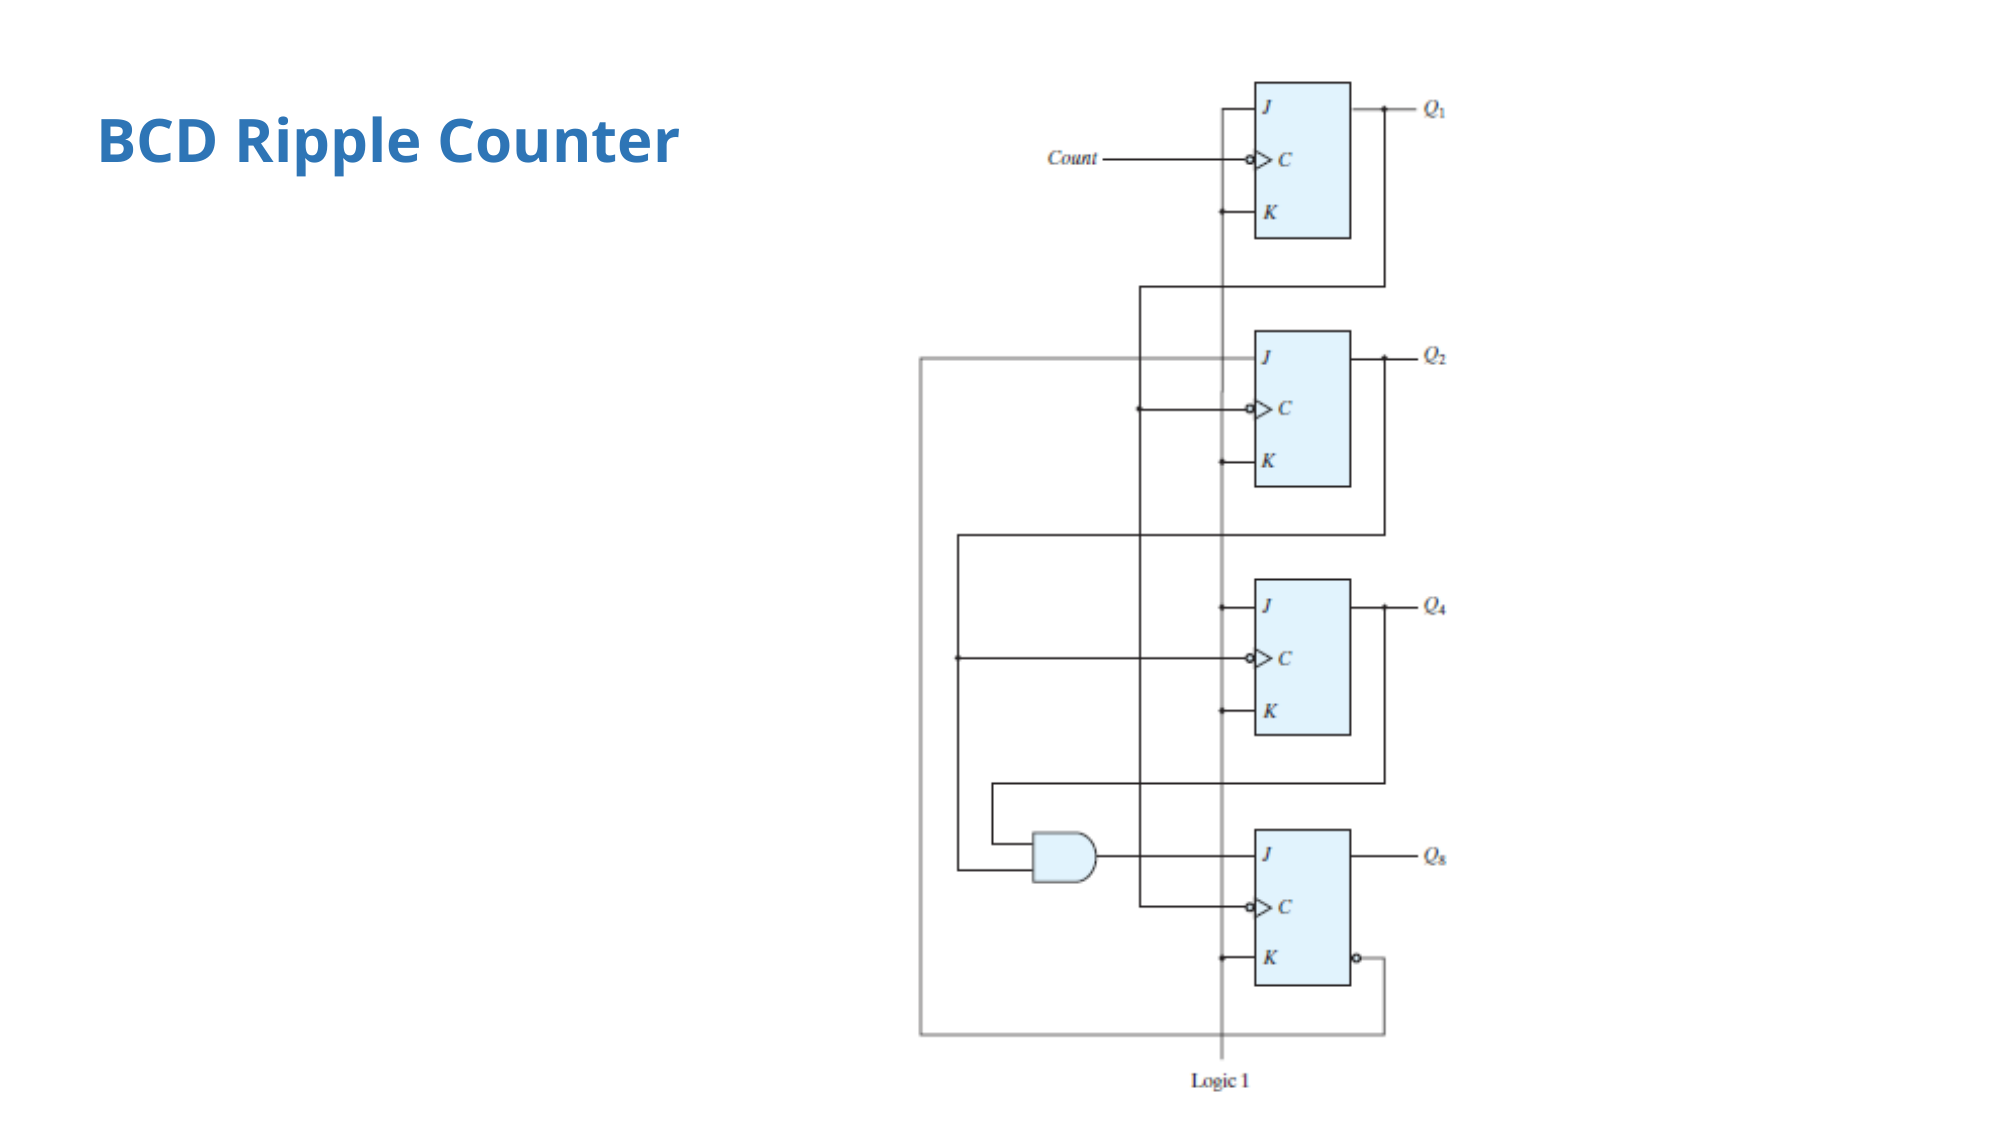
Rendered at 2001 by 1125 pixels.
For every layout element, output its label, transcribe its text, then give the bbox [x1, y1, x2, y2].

title BCD Ripple Counter [81, 89, 767, 198]
picture [905, 60, 1457, 1100]
